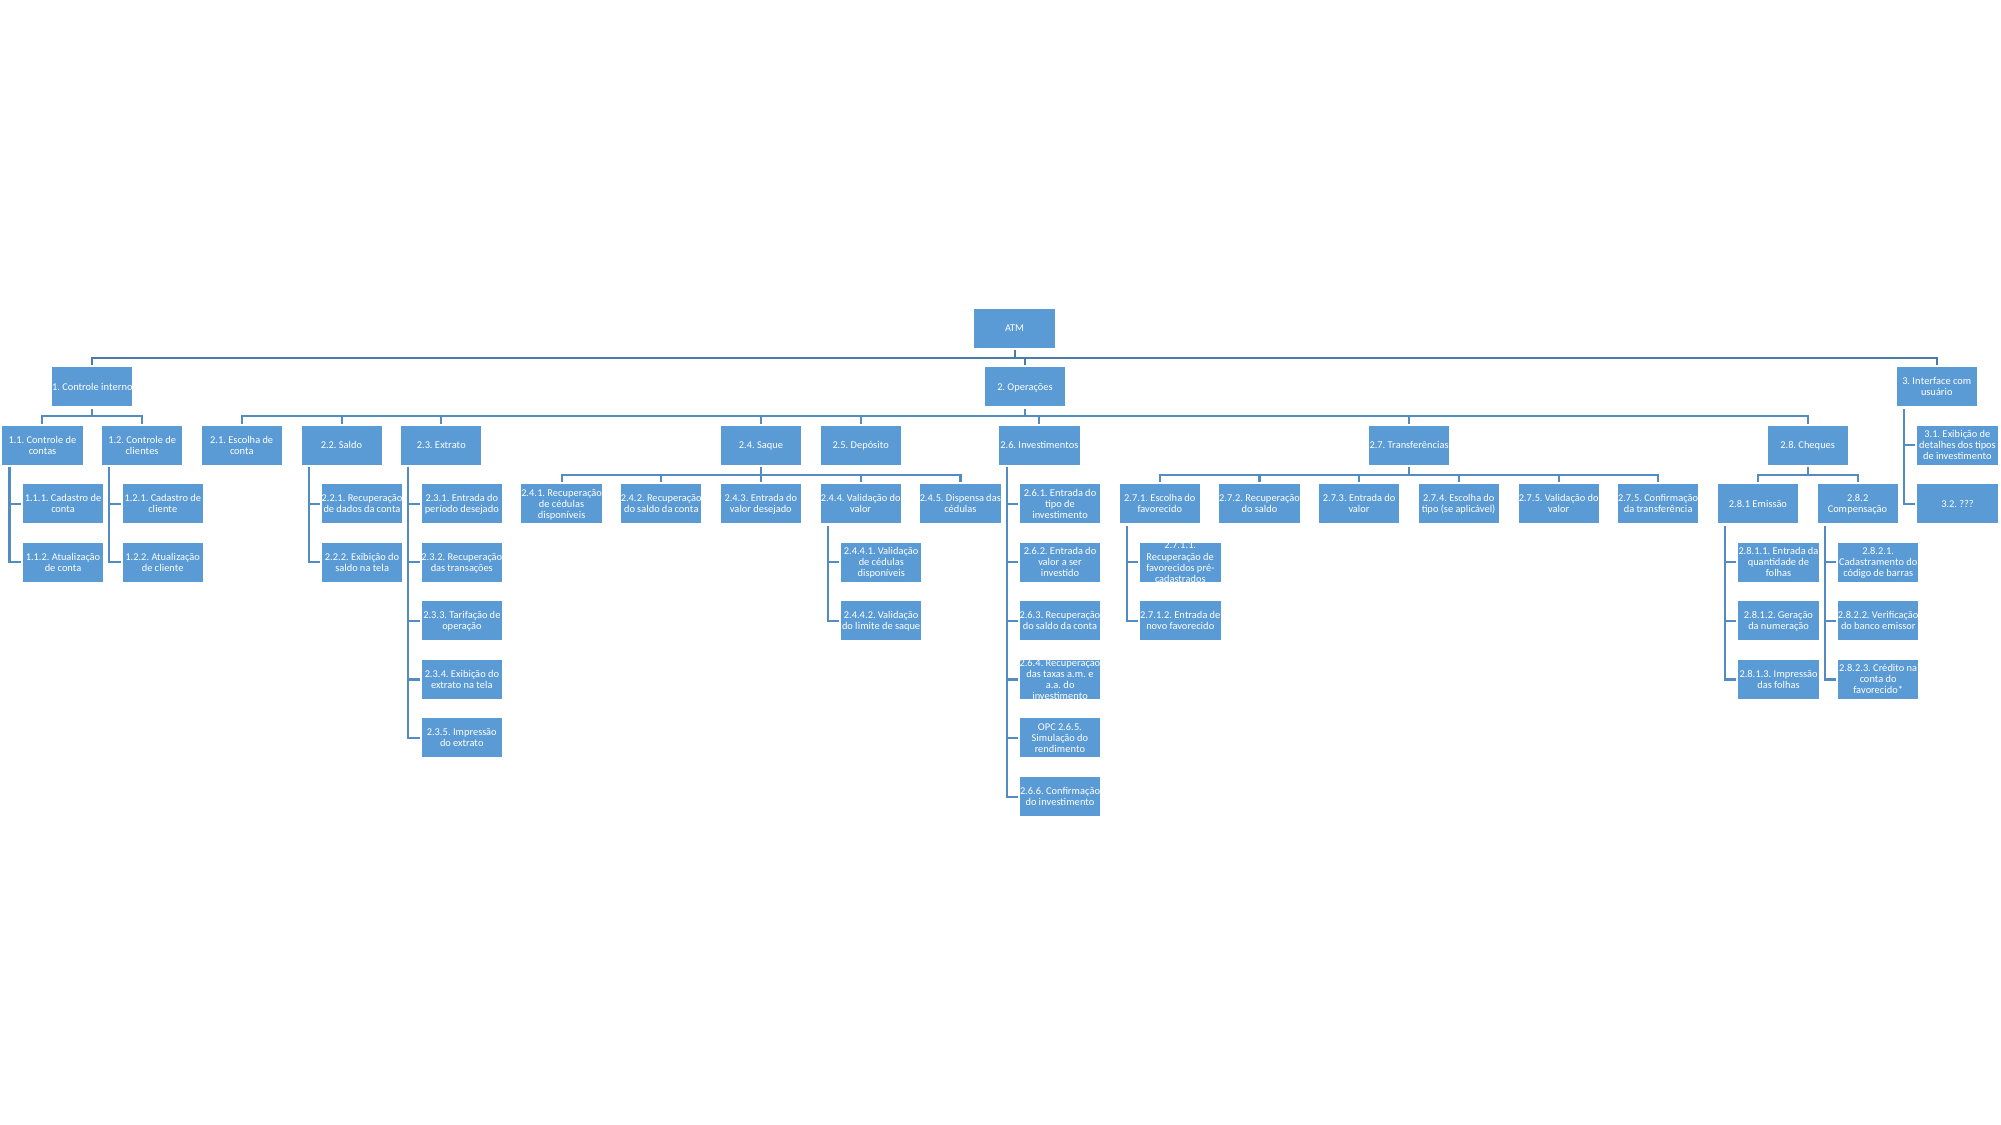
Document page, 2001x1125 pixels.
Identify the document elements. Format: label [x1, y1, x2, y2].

list [0, 0, 2000, 1125]
